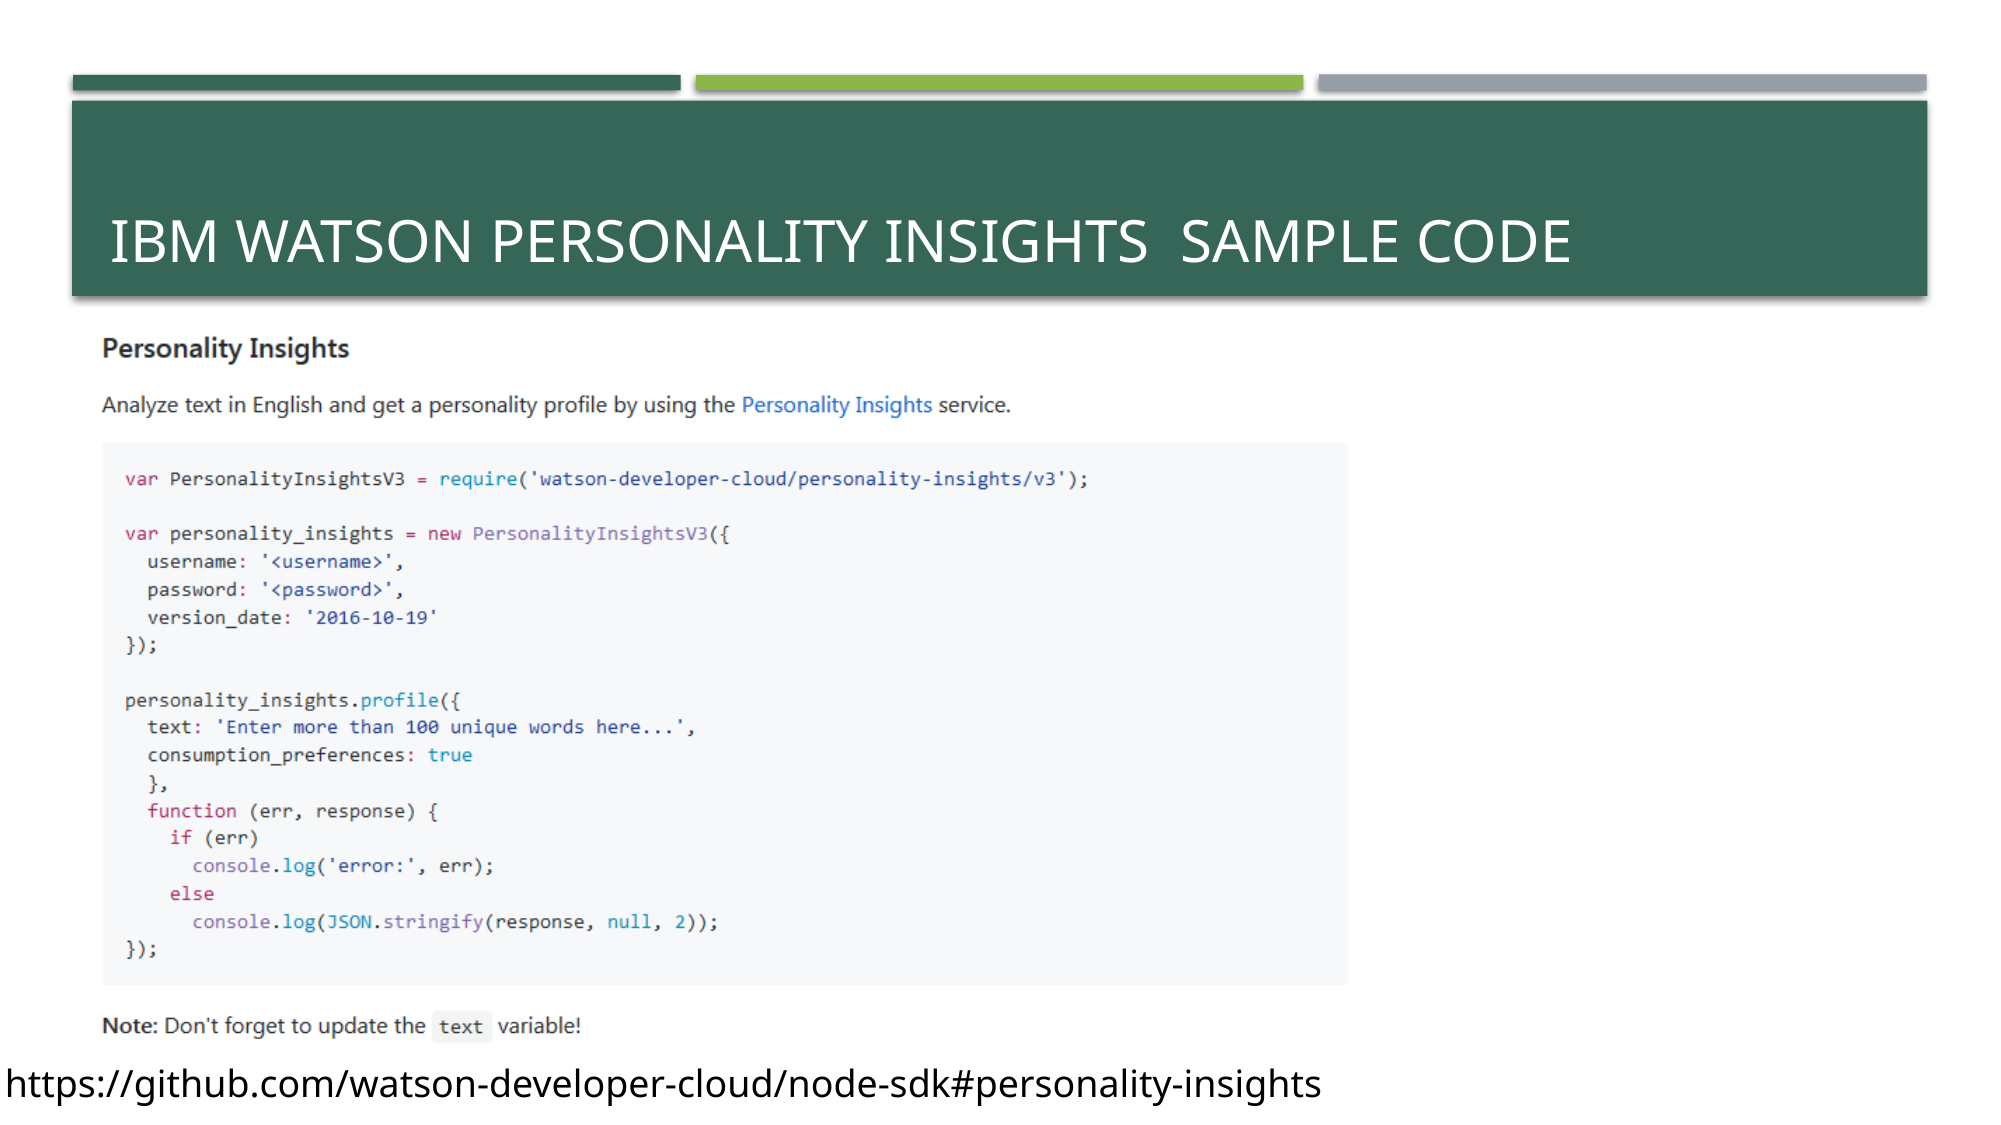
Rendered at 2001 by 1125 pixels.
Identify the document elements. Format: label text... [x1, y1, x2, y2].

title IBM Watson Personality Insights Sample code [95, 115, 1905, 282]
picture [40, 326, 1373, 1054]
text_box https://github.com/watson-developer-cloud/node-sdk#personality-insights [0, 1052, 1339, 1113]
